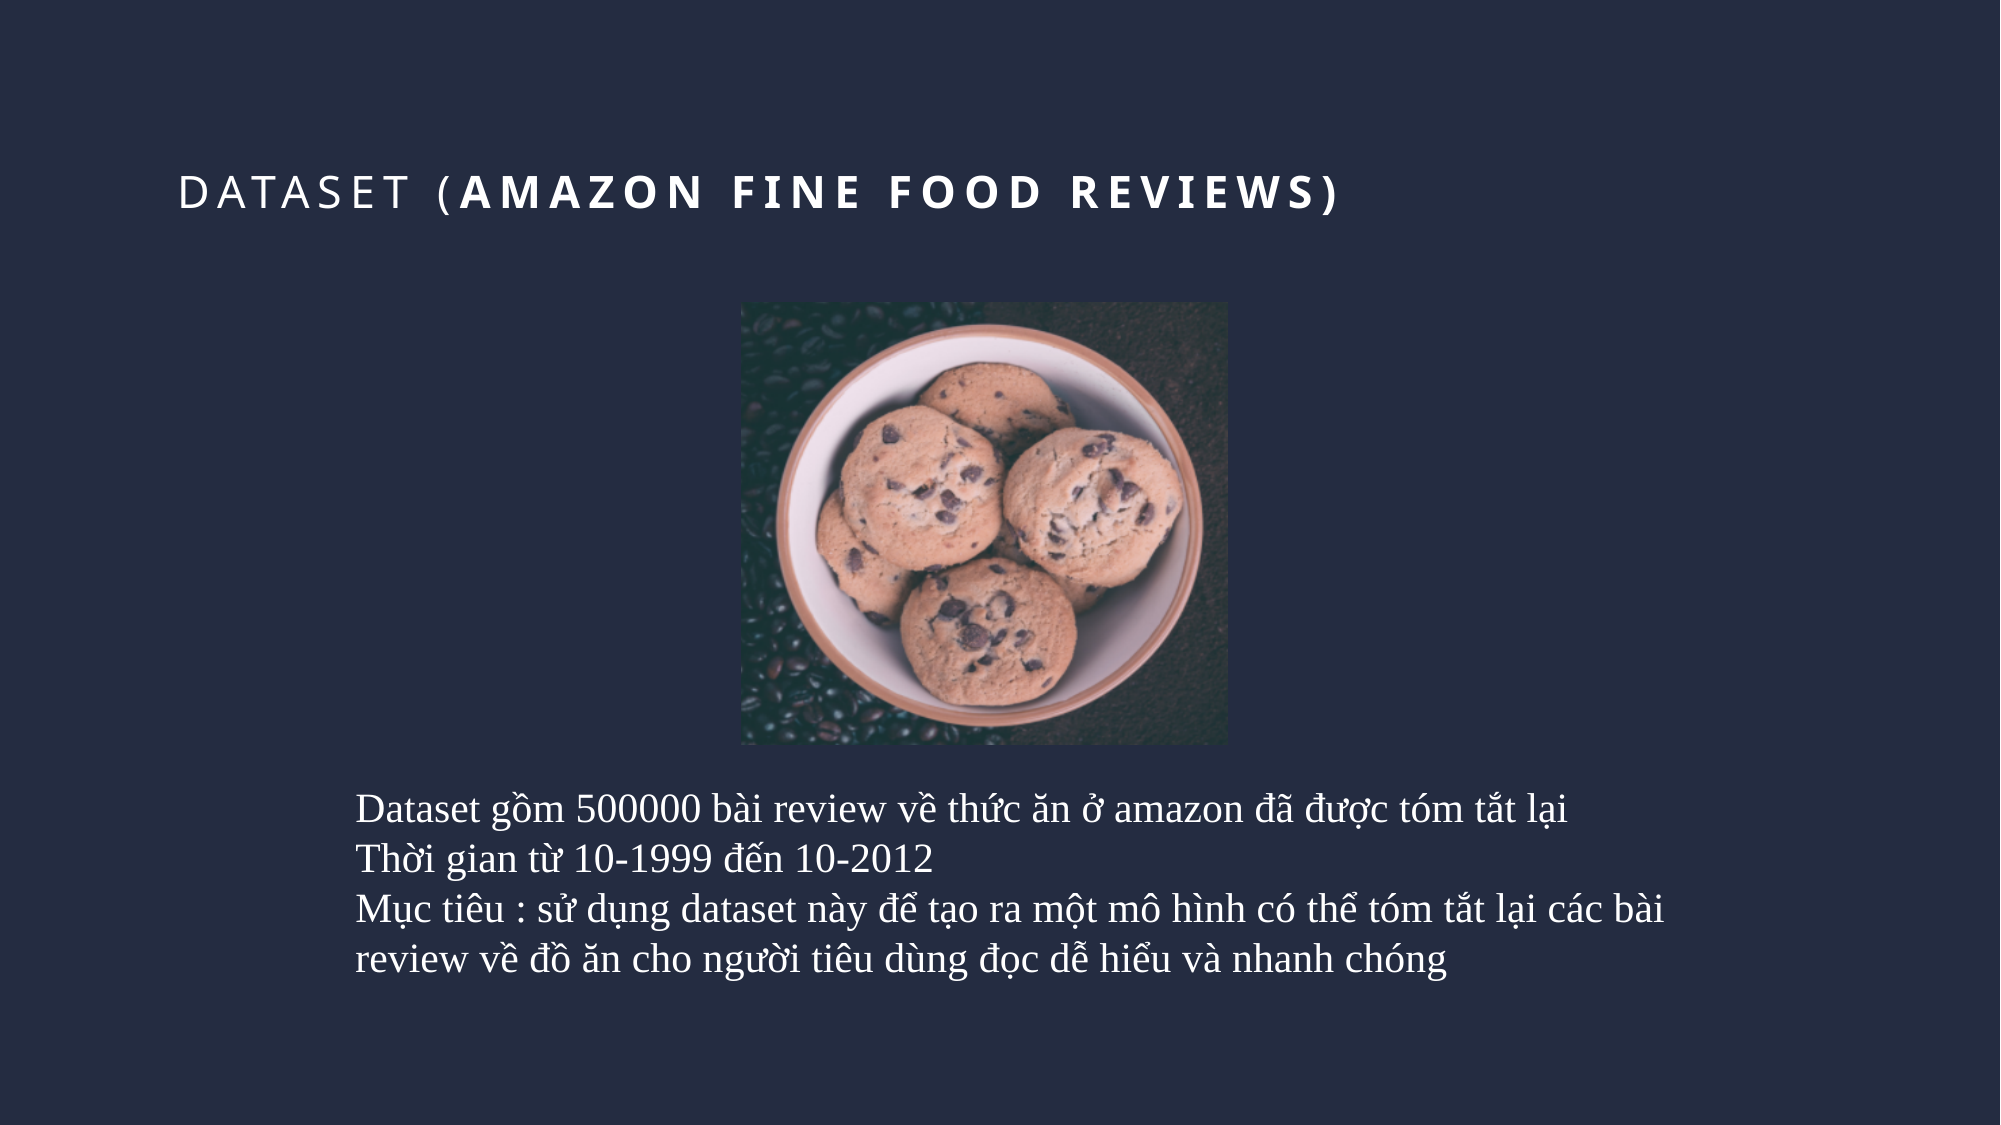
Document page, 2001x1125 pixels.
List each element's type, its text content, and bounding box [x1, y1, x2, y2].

text_box Dataset gồm 500000 bài review về thức ăn ở amazon đã được tóm tắt lại Thời gian từ 10-1999 đến 10-2012 Mục tiêu : sử dụng dataset này để tạo ra một mô hình có thể tóm tắt lại các bài review về đồ ăn cho người tiêu dùng đọc dễ hiểu và nhanh chóng [340, 773, 1724, 988]
title Dataset (Amazon Fine Food Reviews) [177, 163, 1823, 271]
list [740, 301, 1228, 745]
